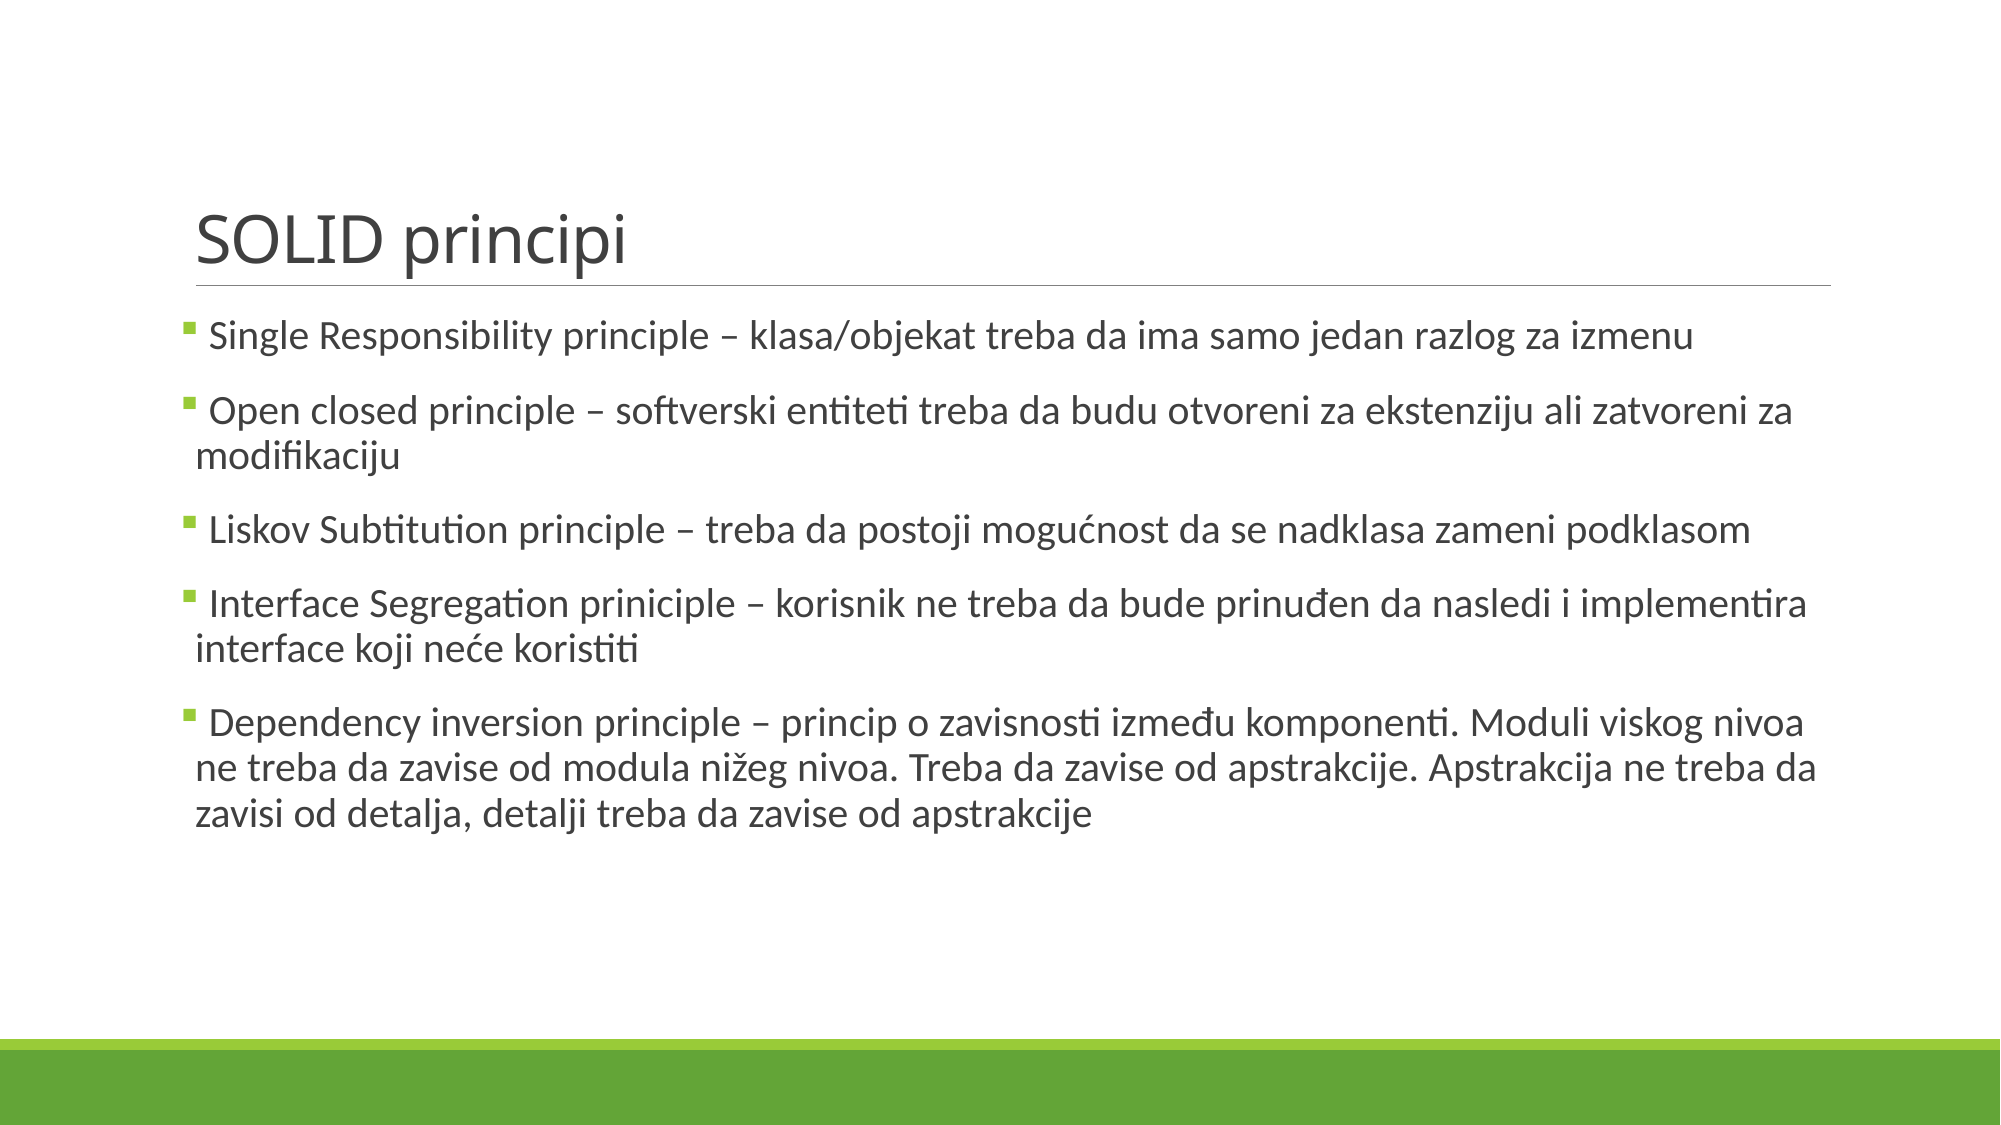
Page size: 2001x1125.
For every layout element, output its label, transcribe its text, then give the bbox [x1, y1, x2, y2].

list Single Responsibility principle – klasa/objekat treba da ima samo jedan razlog za izmenu Open closed principle – softverski entiteti treba da budu otvoreni za ekstenziju ali zatvoreni za modifikaciju Liskov Subtitution principle – treba da postoji mogućnost da se nadklasa zameni podklasom Interface Segregation priniciple – korisnik ne treba da bude prinuđen da nasledi i implementira interface koji neće koristiti Dependency inversion principle – princip o zavisnosti između komponenti. Moduli viskog nivoa ne treba da zavise od modula nižeg nivoa. Treba da zavise od apstrakcije. Apstrakcija ne treba da zavisi od detalja, detalji treba da zavise od apstrakcije [180, 306, 1830, 967]
title SOLID principi [180, 47, 1830, 285]
